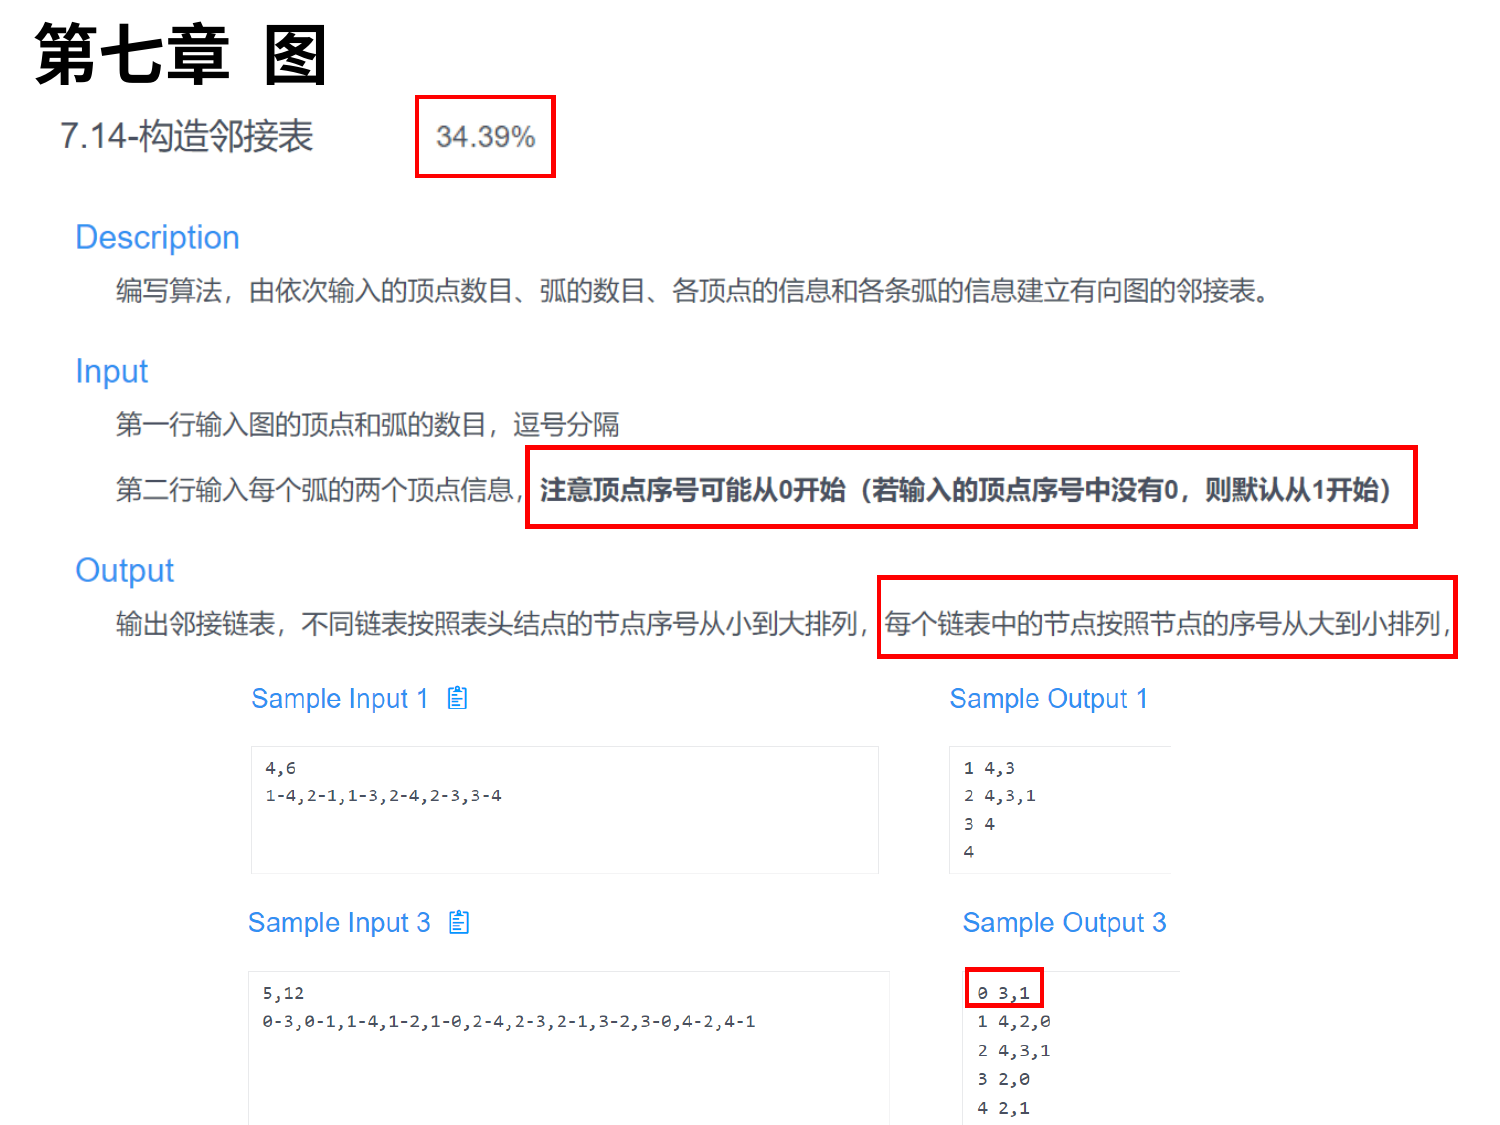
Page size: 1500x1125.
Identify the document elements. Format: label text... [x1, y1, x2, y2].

title 第七章 图 [17, 0, 1311, 167]
picture [239, 896, 1180, 1125]
picture [44, 85, 1456, 646]
picture [239, 667, 1171, 874]
text_box [878, 576, 1457, 657]
